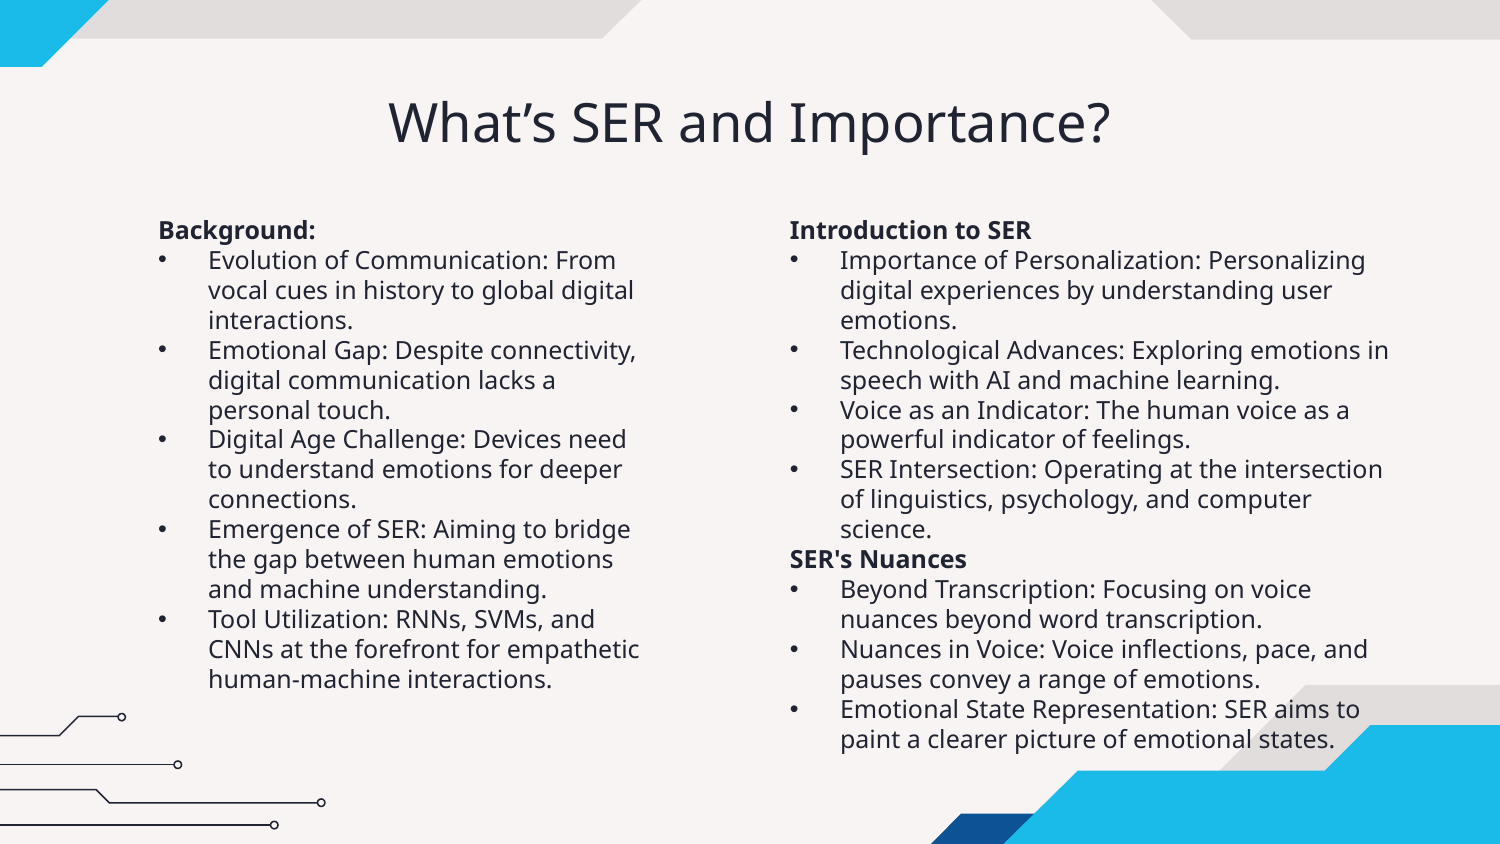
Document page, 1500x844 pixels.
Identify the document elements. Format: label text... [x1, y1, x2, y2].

subtitle Background: Evolution of Communication: From vocal cues in history to global digital interactions. Emotional Gap: Despite connectivity, digital communication lacks a personal touch. Digital Age Challenge: Devices need to understand emotions for deeper connections. Emergence of SER: Aiming to bridge the gap between human emotions and machine understanding. Tool Utilization: RNNs, SVMs, and CNNs at the forefront for empathetic human-machine interactions. [118, 199, 669, 747]
title What’s SER and Importance? [118, 72, 1382, 167]
subtitle Introduction to SER Importance of Personalization: Personalizing digital experiences by understanding user emotions. Technological Advances: Exploring emotions in speech with AI and machine learning. Voice as an Indicator: The human voice as a powerful indicator of feelings. SER Intersection: Operating at the intersection of linguistics, psychology, and computer science. SER's Nuances Beyond Transcription: Focusing on voice nuances beyond word transcription. Nuances in Voice: Voice inflections, pace, and pauses convey a range of emotions. Emotional State Representation: SER aims to paint a clearer picture of emotional states. [750, 199, 1411, 747]
